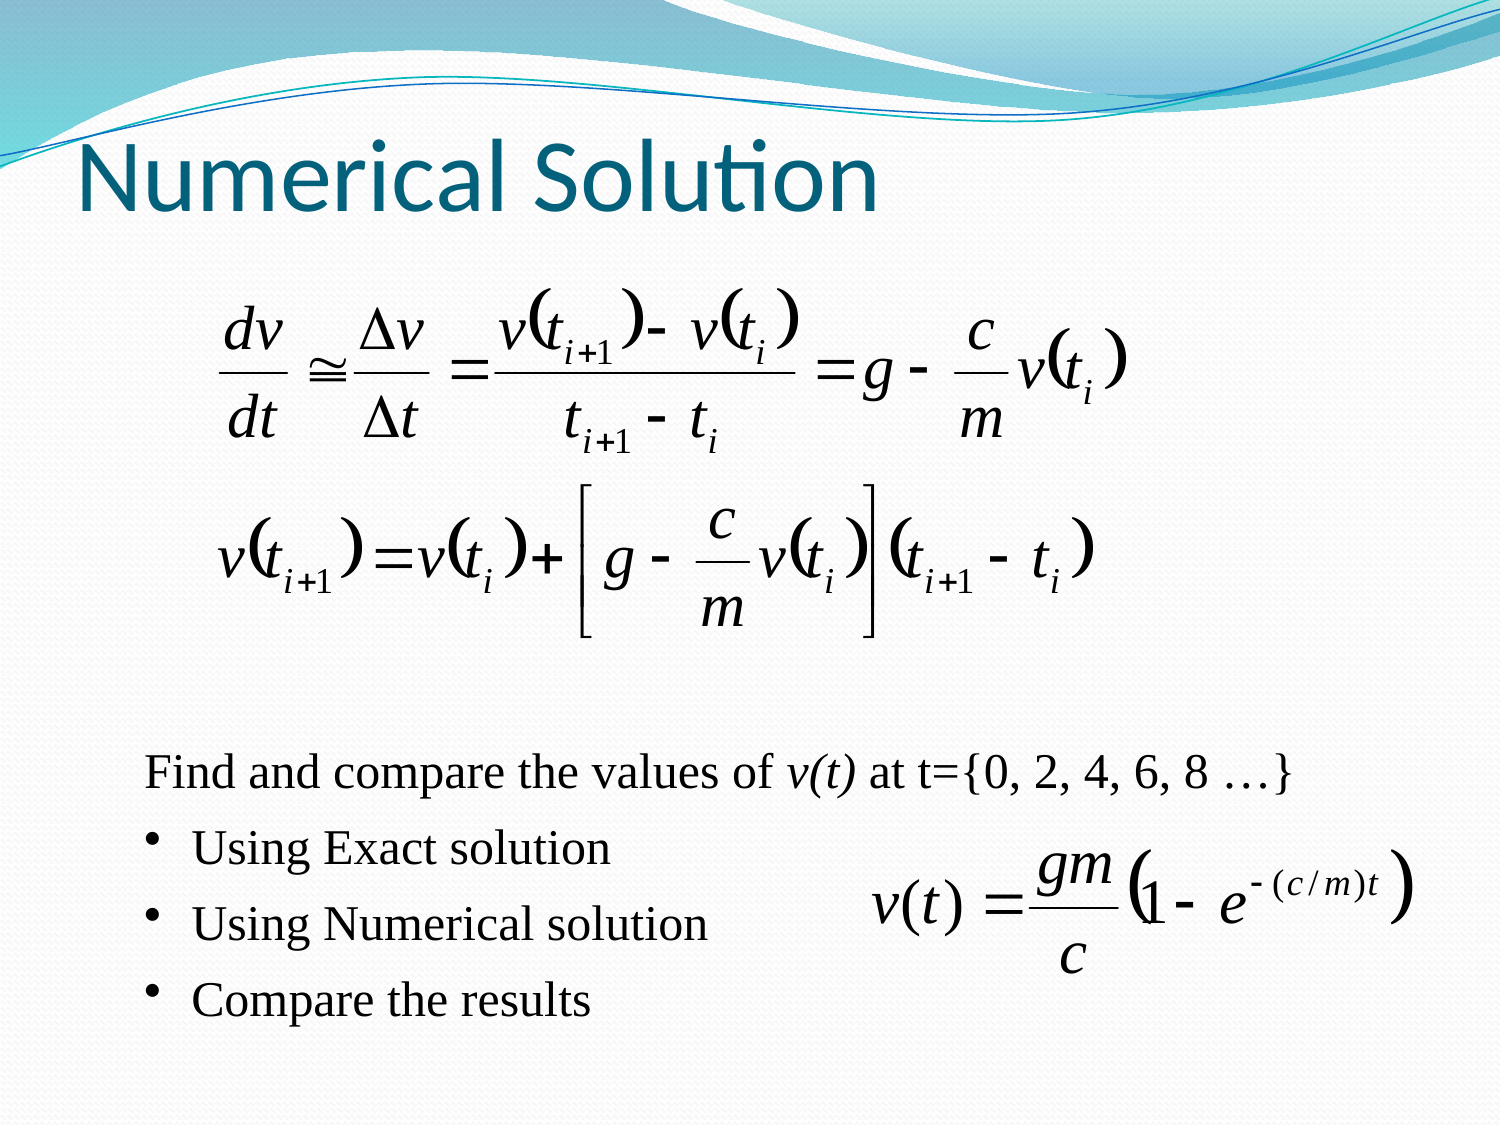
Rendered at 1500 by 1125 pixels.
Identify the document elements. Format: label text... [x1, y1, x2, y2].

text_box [209, 287, 1129, 653]
table_cell 9= [855, 824, 1311, 1001]
text_box [74, 50, 1425, 238]
title Numerical Solution [75, 45, 1425, 50]
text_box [862, 823, 1413, 988]
text_box Find and compare the values of v(t) at t={0, 2, 4, 6, 8 …} Using Exact solution Using Numerical solution Compare the results [129, 725, 1311, 1034]
